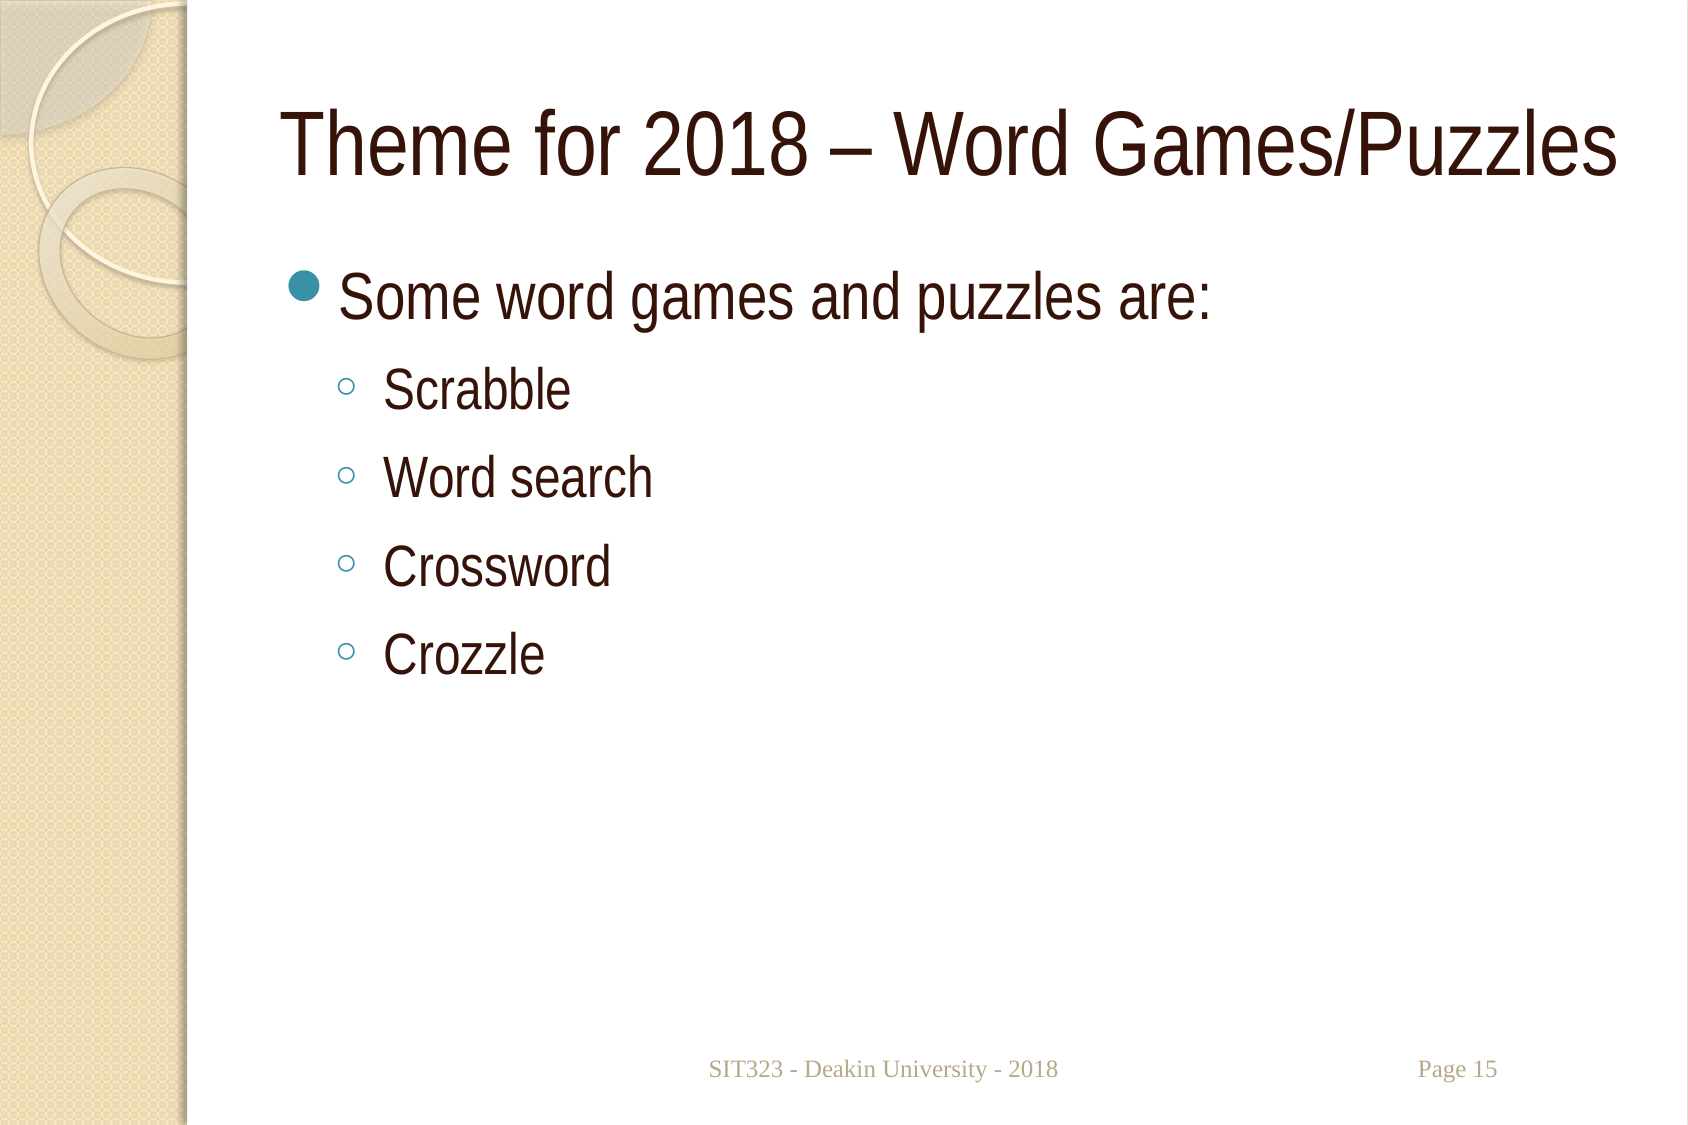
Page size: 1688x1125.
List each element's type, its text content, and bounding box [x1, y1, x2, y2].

title Theme for 2018 – Word Games/Puzzles [264, 45, 1649, 233]
text_box SIT323 - Deakin University - 2018 [693, 1024, 1169, 1090]
list Some word games and puzzles are: Scrabble Word search Crossword Crozzle [264, 237, 1649, 1025]
text_box Page 15 [1282, 1024, 1633, 1090]
